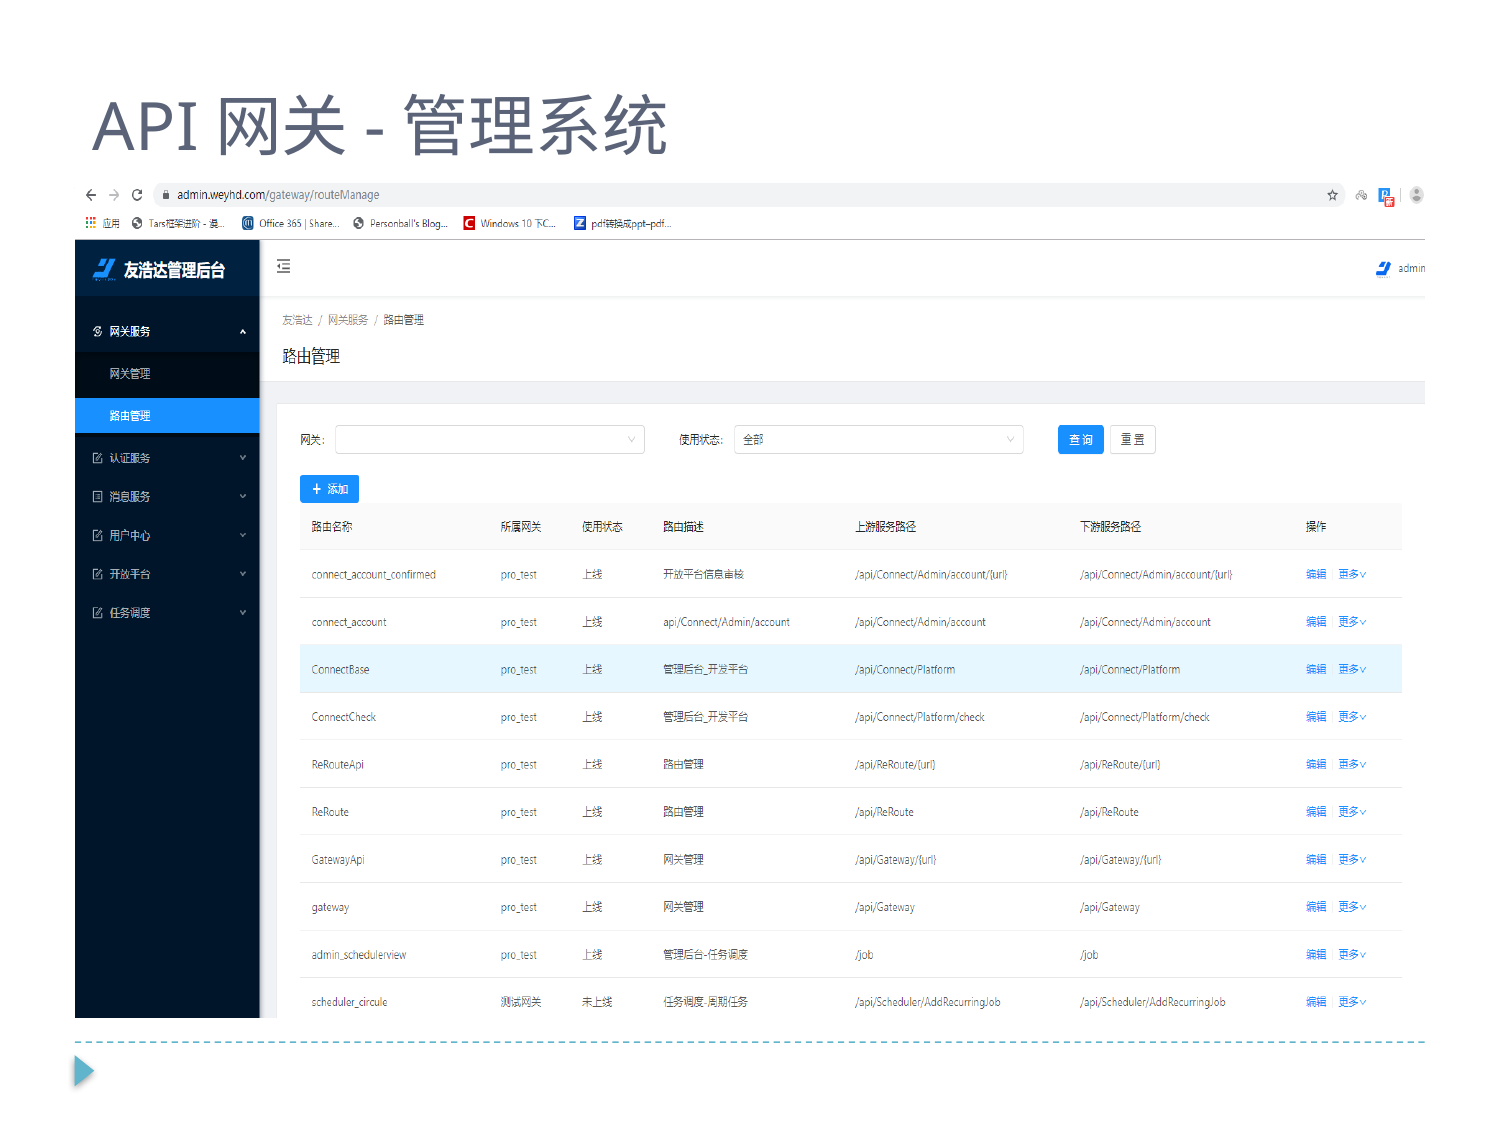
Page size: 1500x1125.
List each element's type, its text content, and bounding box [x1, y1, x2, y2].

picture [74, 183, 1426, 1019]
title API网关-管理系统 [78, 8, 1429, 171]
